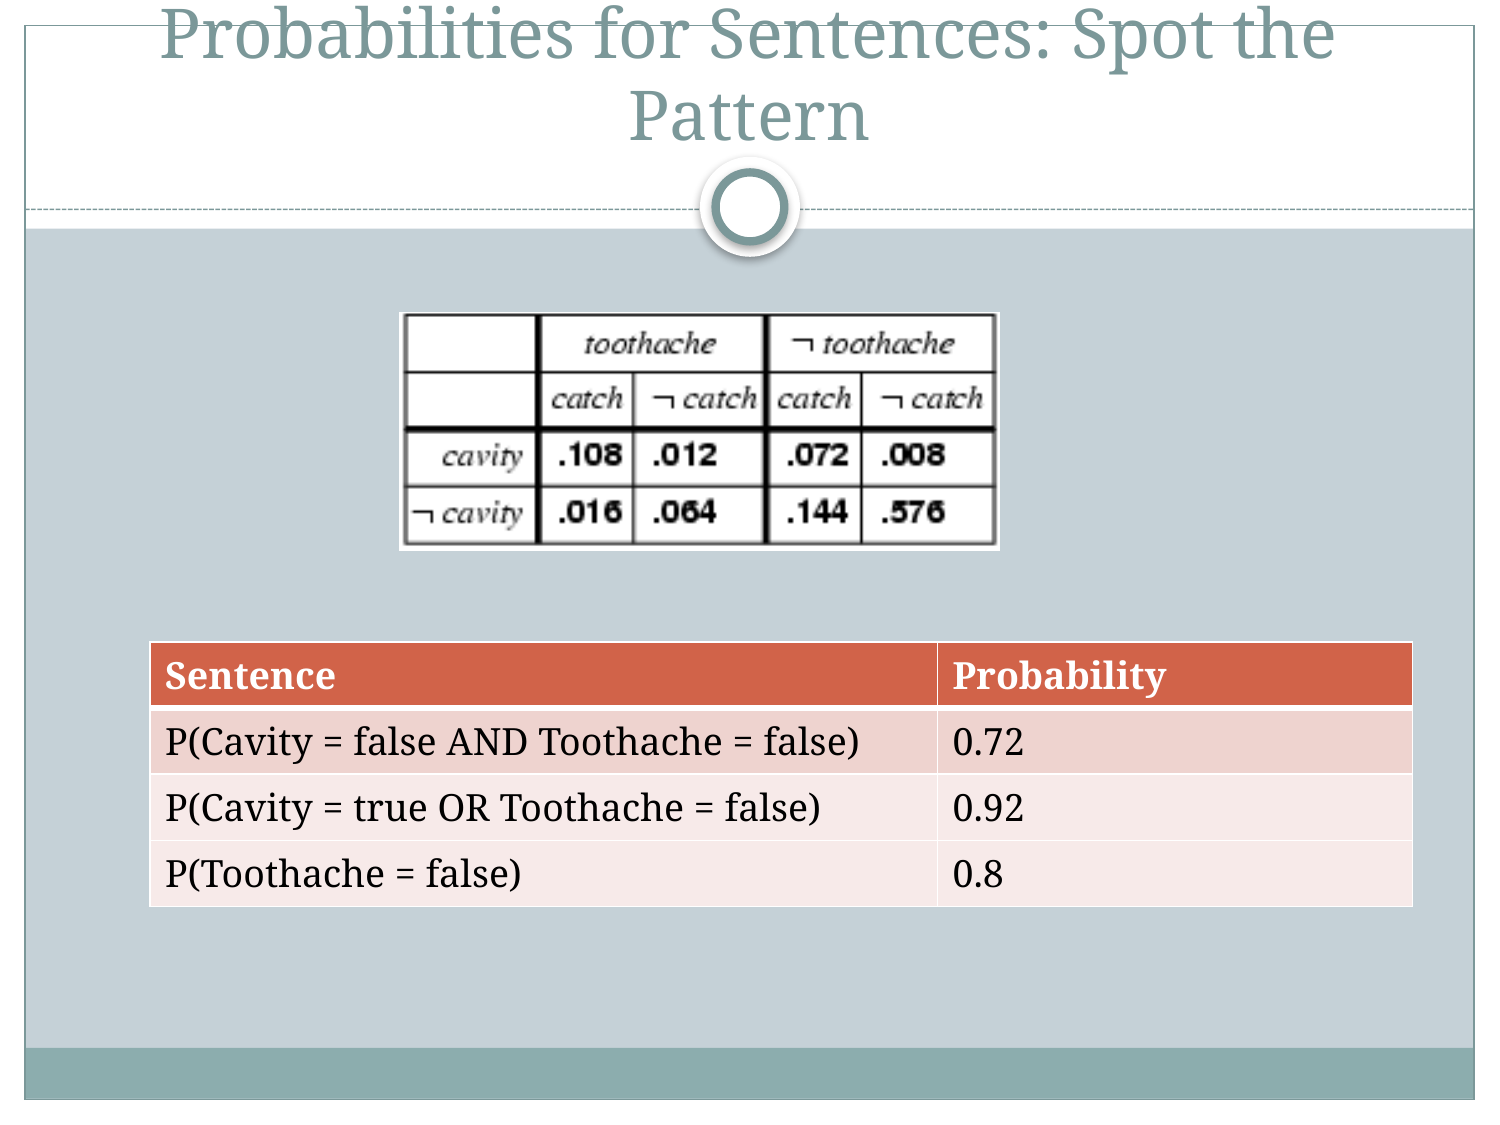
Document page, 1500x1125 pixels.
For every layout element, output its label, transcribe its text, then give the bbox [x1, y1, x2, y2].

title Probabilities for Sentences: Spot the Pattern [49, 37, 1450, 162]
table_header Sentence [151, 643, 937, 705]
table_cell 0.72 [938, 711, 1412, 773]
table_cell 0.92 [938, 775, 1412, 840]
table_cell P(Cavity = true OR Toothache = false) [151, 775, 937, 840]
table_cell 0.8 [938, 841, 1412, 906]
table_header Probability [938, 643, 1412, 705]
picture [399, 312, 1001, 551]
table_cell P(Toothache = false) [151, 841, 937, 906]
table_cell P(Cavity = false AND Toothache = false) [151, 711, 937, 773]
